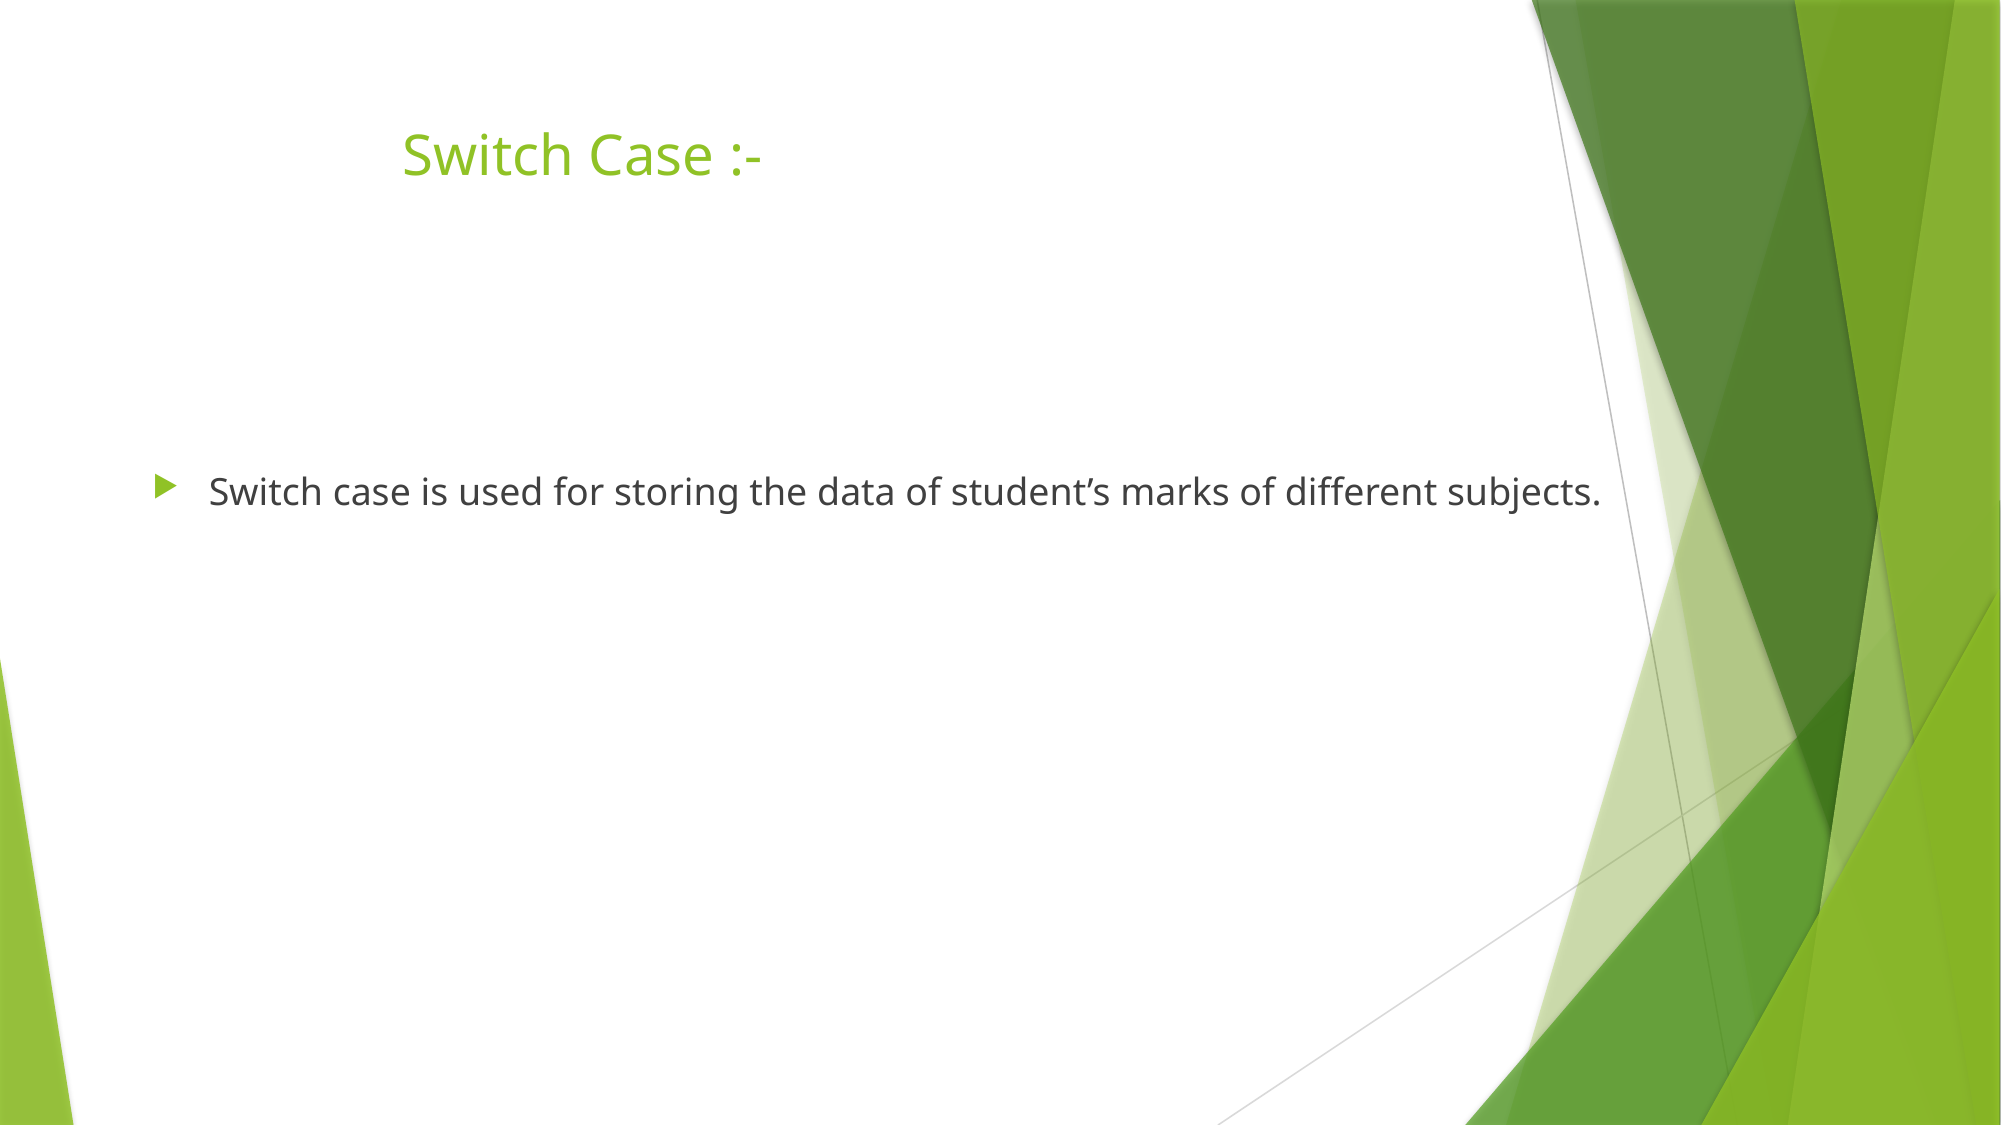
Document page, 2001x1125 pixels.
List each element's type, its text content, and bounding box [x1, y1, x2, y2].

list Switch case is used for storing the data of student’s marks of different subjects. [137, 460, 1755, 1014]
title Switch Case :- [387, 111, 2000, 330]
